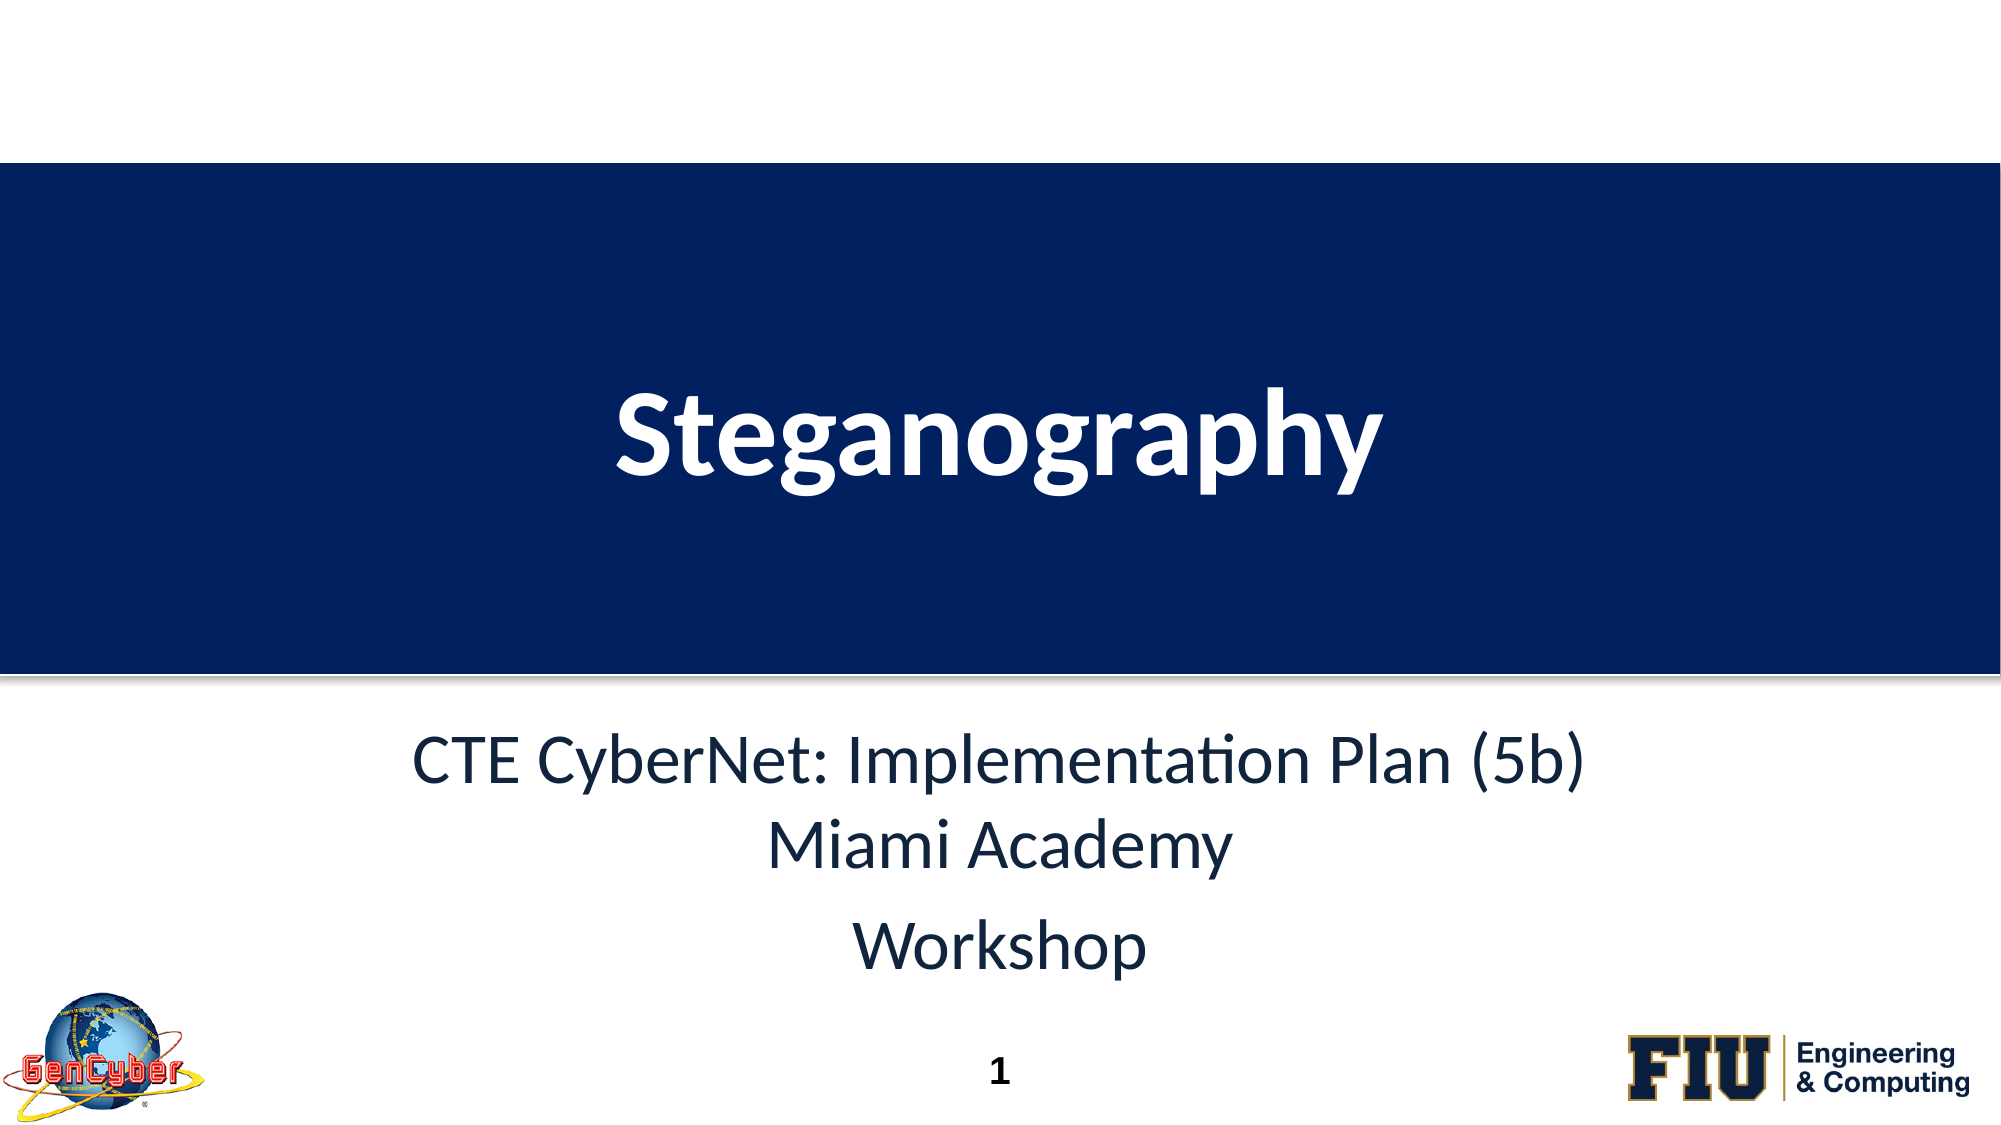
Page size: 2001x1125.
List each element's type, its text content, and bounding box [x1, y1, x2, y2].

slide_number 1 [943, 1038, 1057, 1099]
picture [1628, 1035, 1969, 1101]
picture [0, 989, 208, 1125]
title Steganography [150, 260, 1850, 591]
subtitle CTE CyberNet: Implementation Plan (5b) Miami Academy Workshop [300, 703, 1700, 992]
